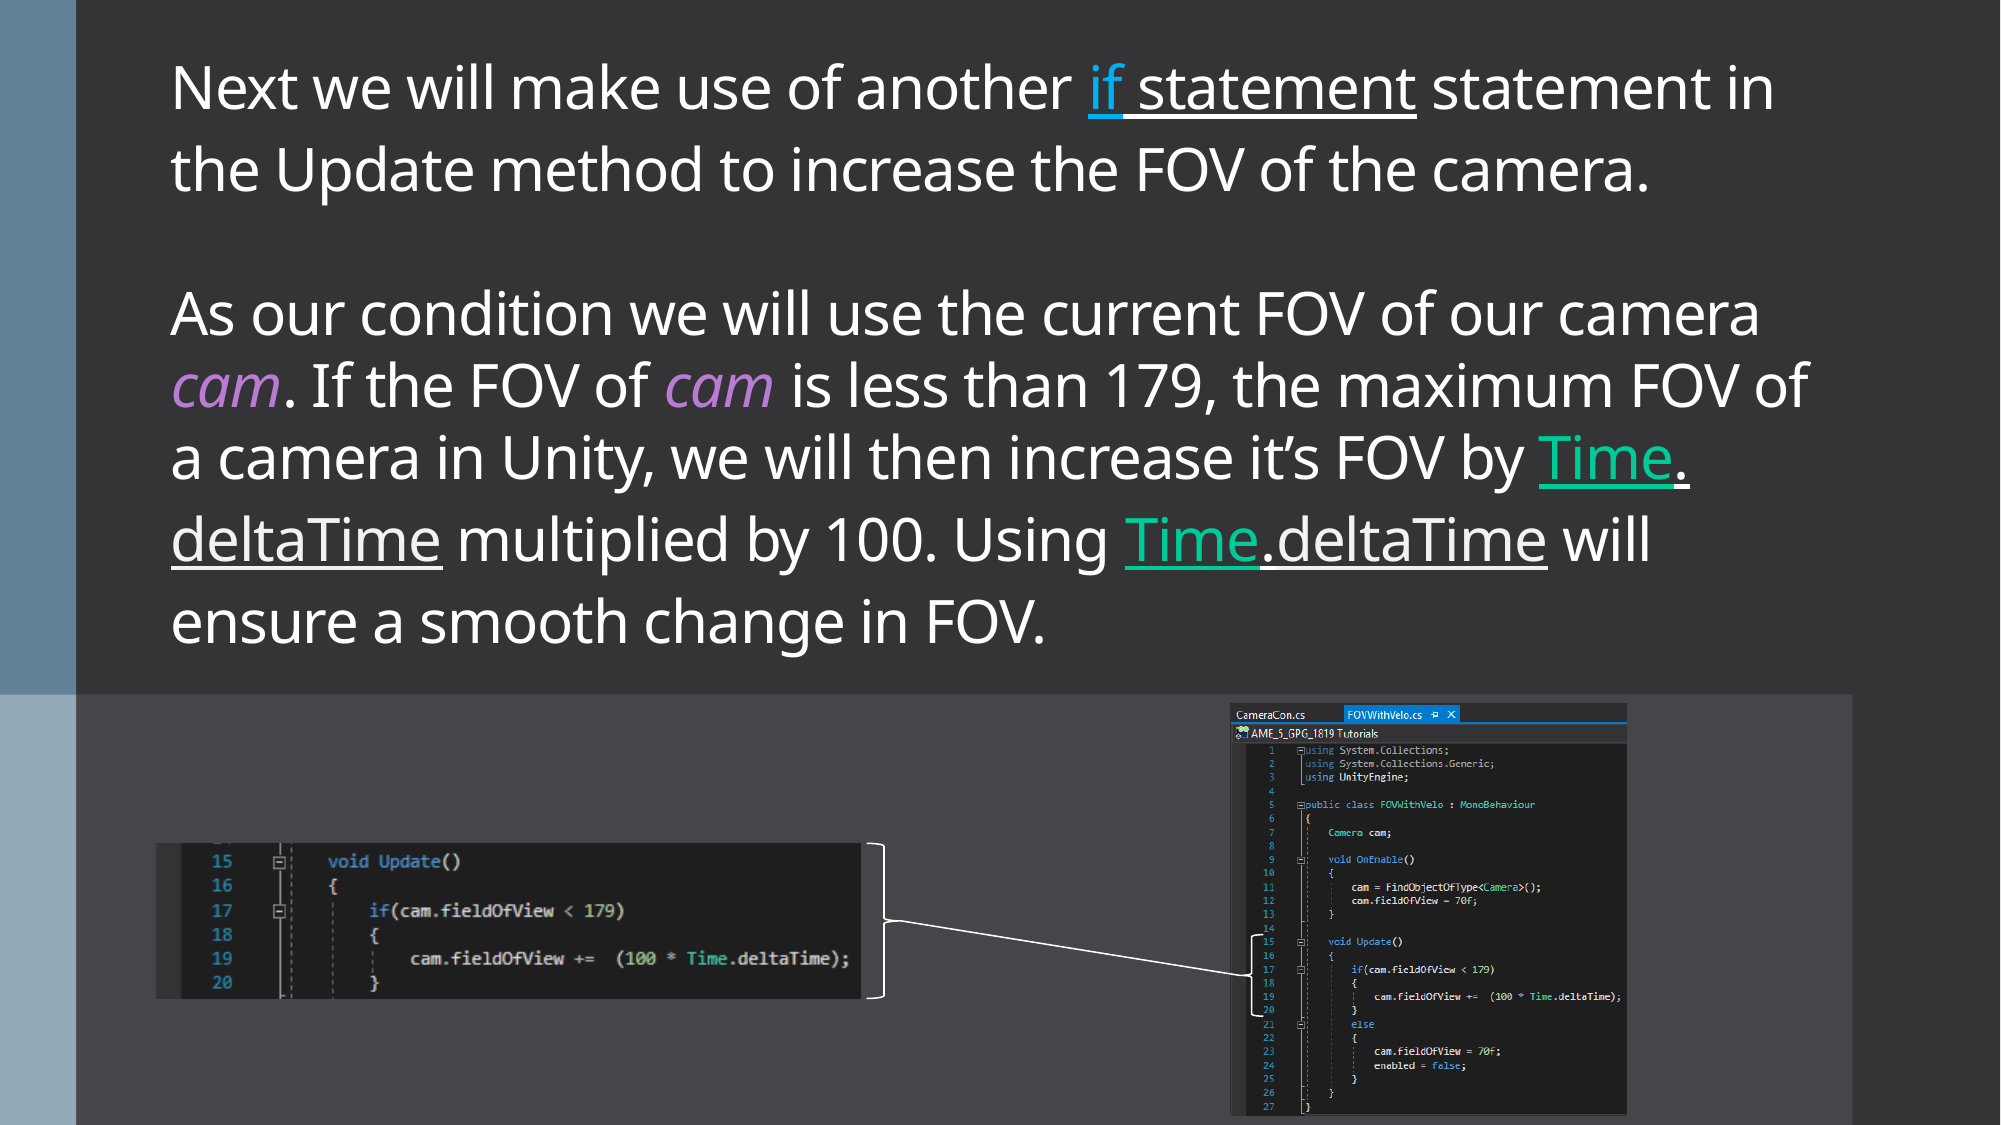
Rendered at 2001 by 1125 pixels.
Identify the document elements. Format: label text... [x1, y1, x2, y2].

text_box [77, 693, 1854, 1125]
text_box [867, 842, 896, 1000]
picture [1229, 703, 1627, 1116]
title Next we will make use of another if statement statement in the Update method to increase the FOV of the camera. As our condition we will use the current FOV of our camera cam. If the FOV of cam is less than 179, the maximum FOV of a camera in Unity, we will then increase it’s FOV by Time.deltaTime multiplied by 100. Using Time.deltaTime will ensure a smooth change in FOV. [155, 37, 1853, 668]
picture [155, 843, 862, 999]
text_box [0, 0, 77, 693]
text_box [0, 693, 77, 1125]
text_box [901, 920, 1241, 976]
